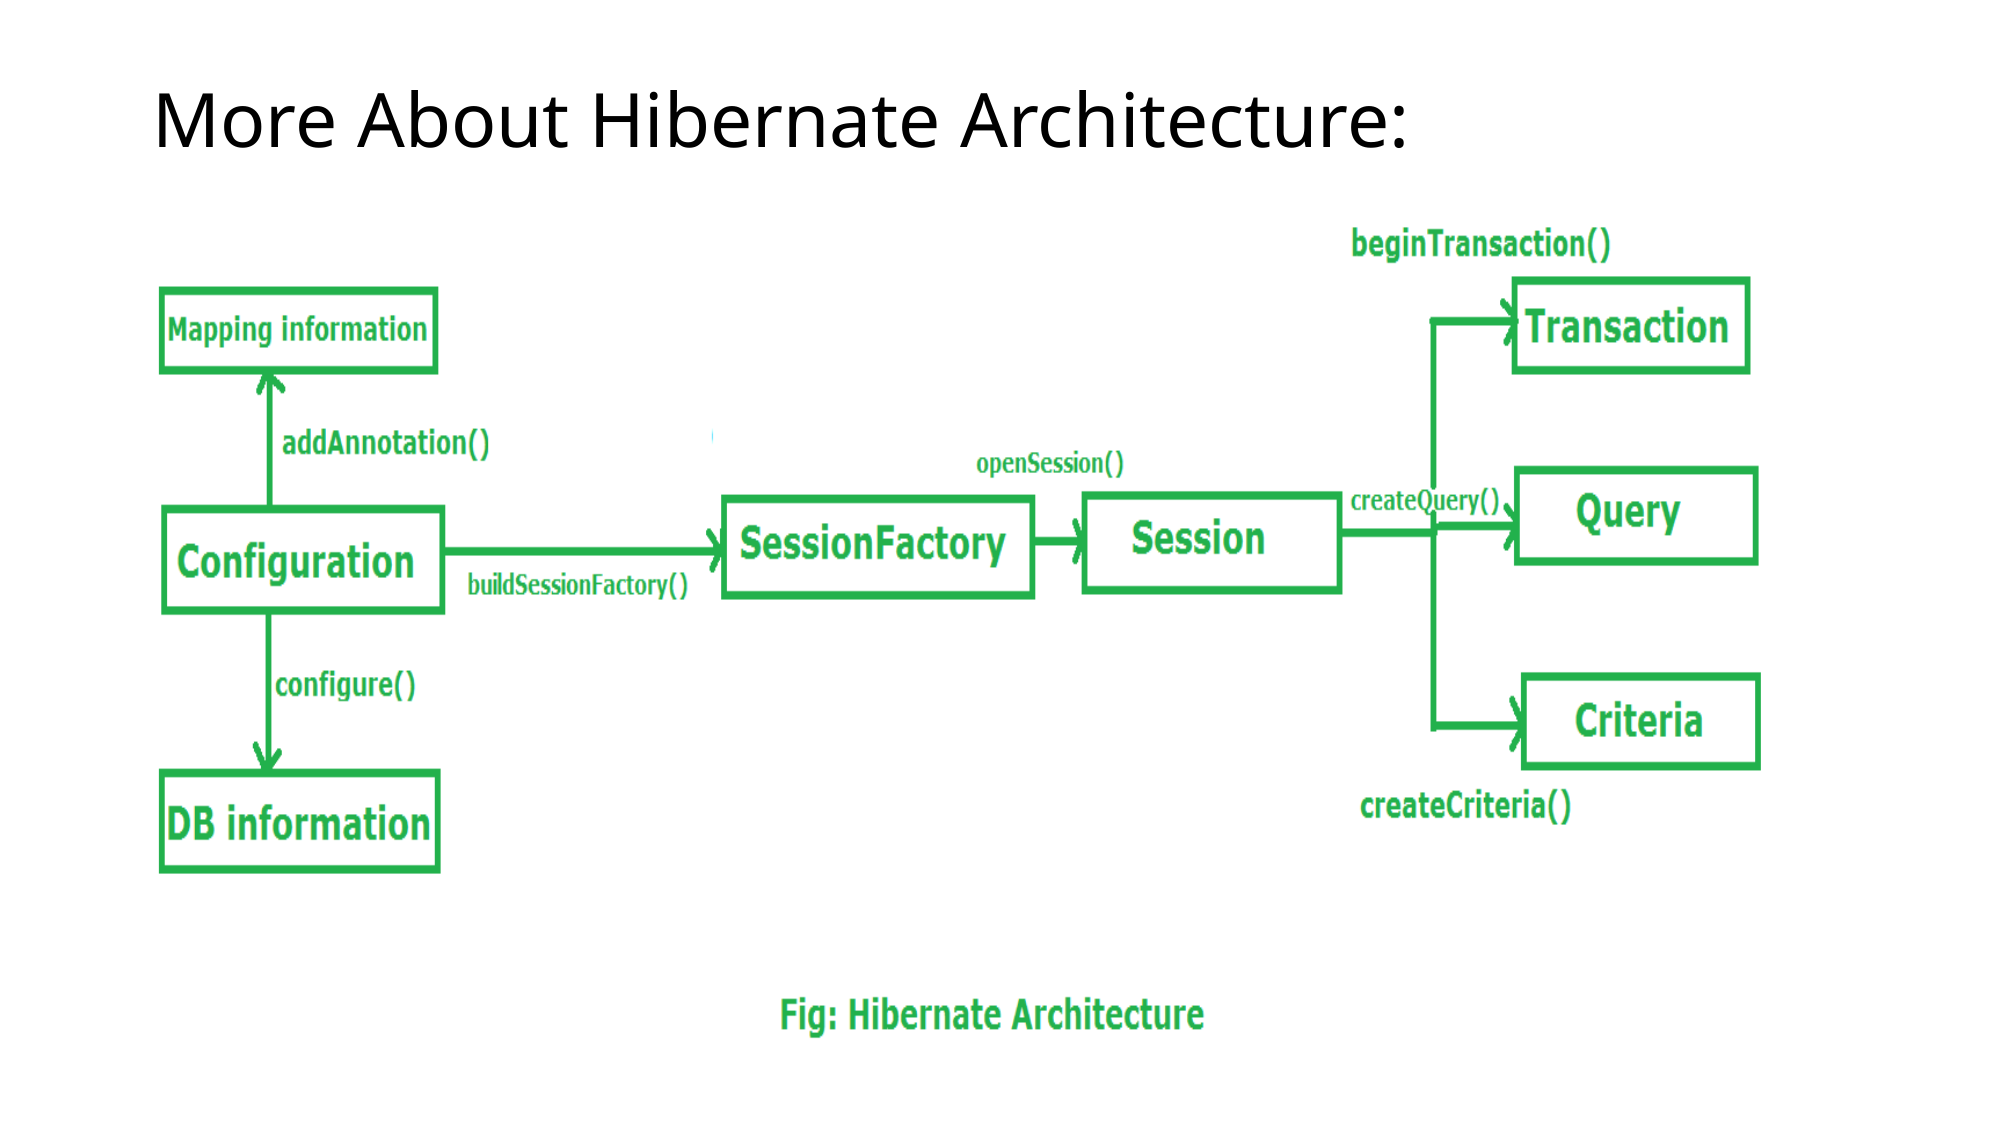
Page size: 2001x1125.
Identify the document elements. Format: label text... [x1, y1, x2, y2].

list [137, 204, 1863, 1099]
title More About Hibernate Architecture: [137, 59, 1863, 204]
